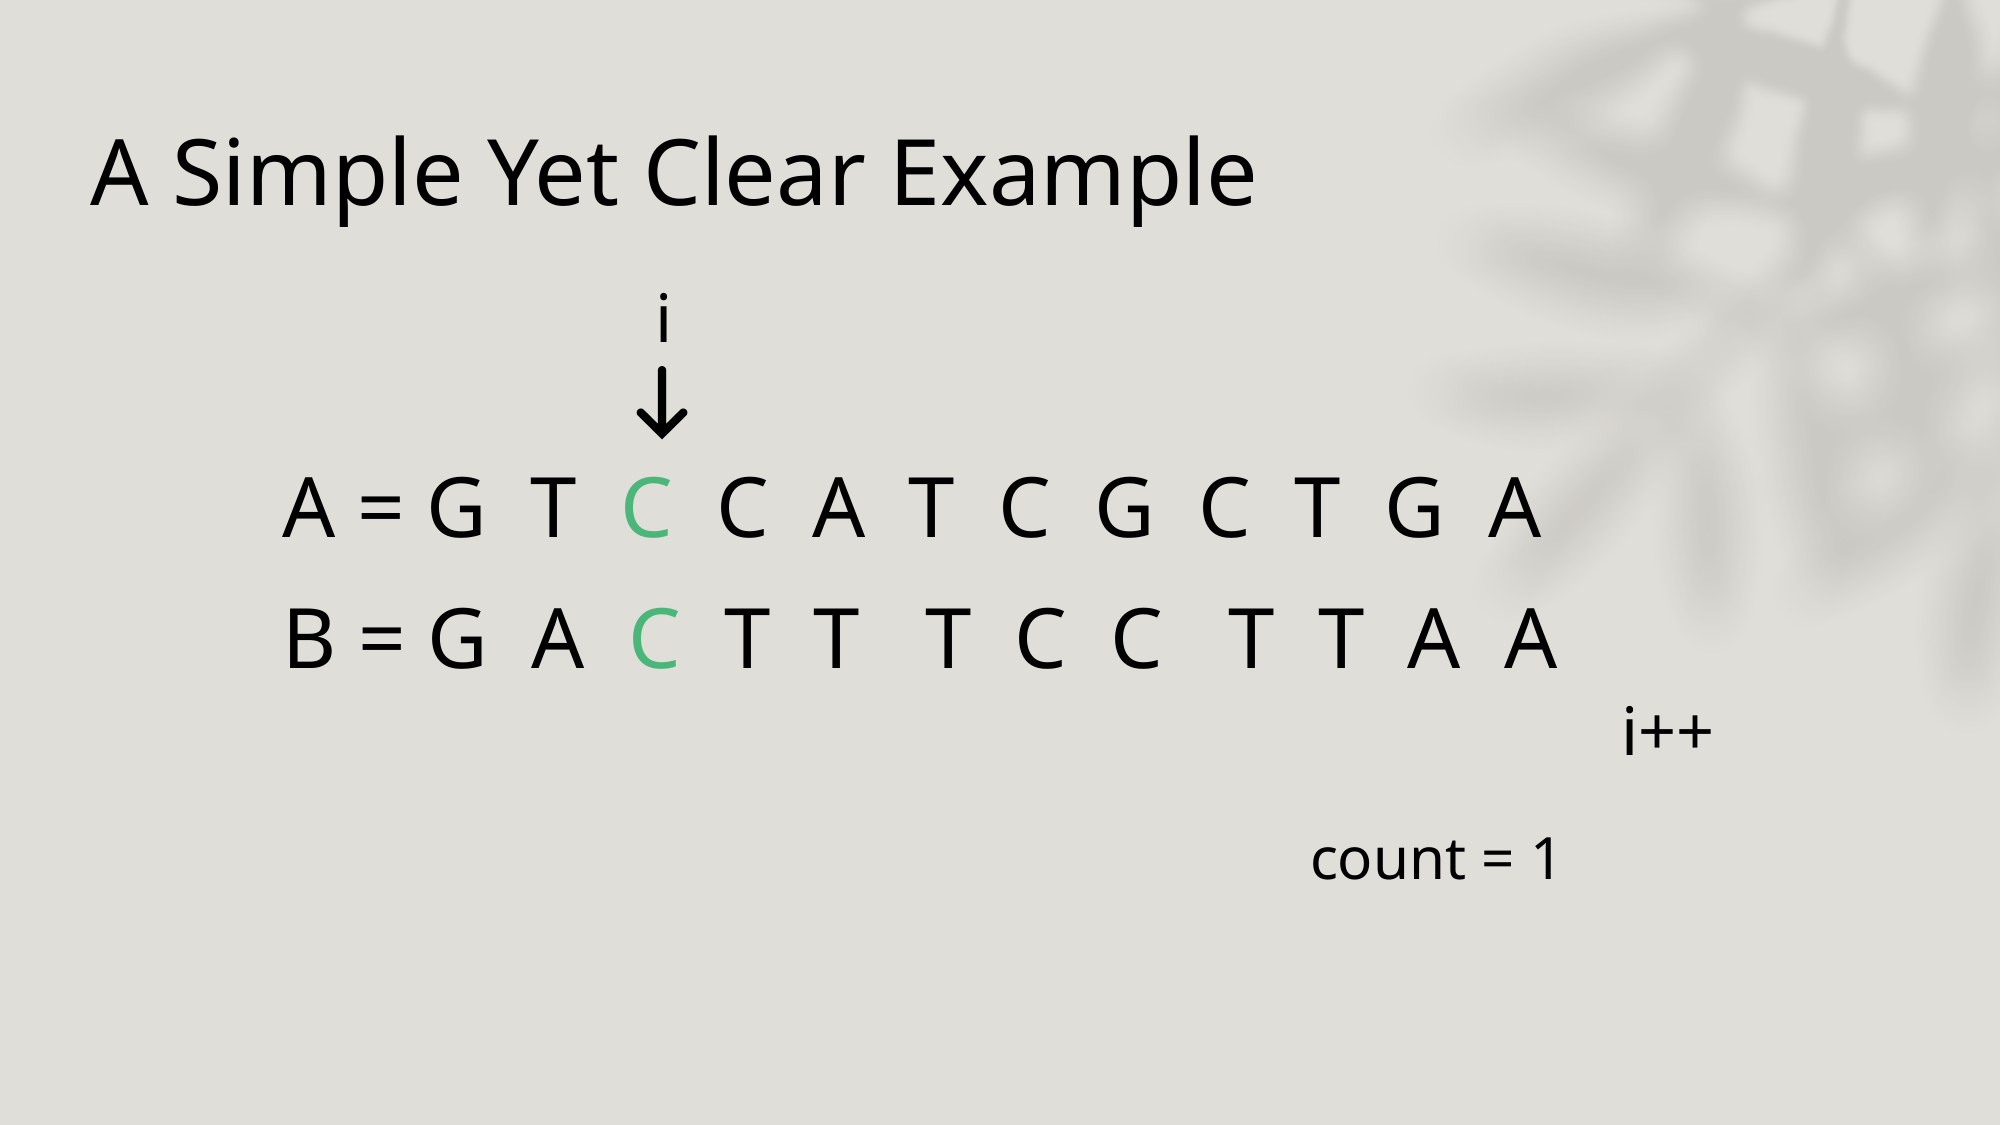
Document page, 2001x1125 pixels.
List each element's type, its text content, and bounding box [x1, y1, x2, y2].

title A Simple Yet Clear Example [75, 60, 1863, 278]
text_box i [640, 268, 825, 363]
list A = G T C C A T C G C T G A B = G A C T T T C C T T A A [267, 436, 2000, 1125]
picture [609, 349, 715, 455]
text_box count = 1 [1295, 814, 1919, 899]
text_box i++ [1606, 681, 1792, 777]
